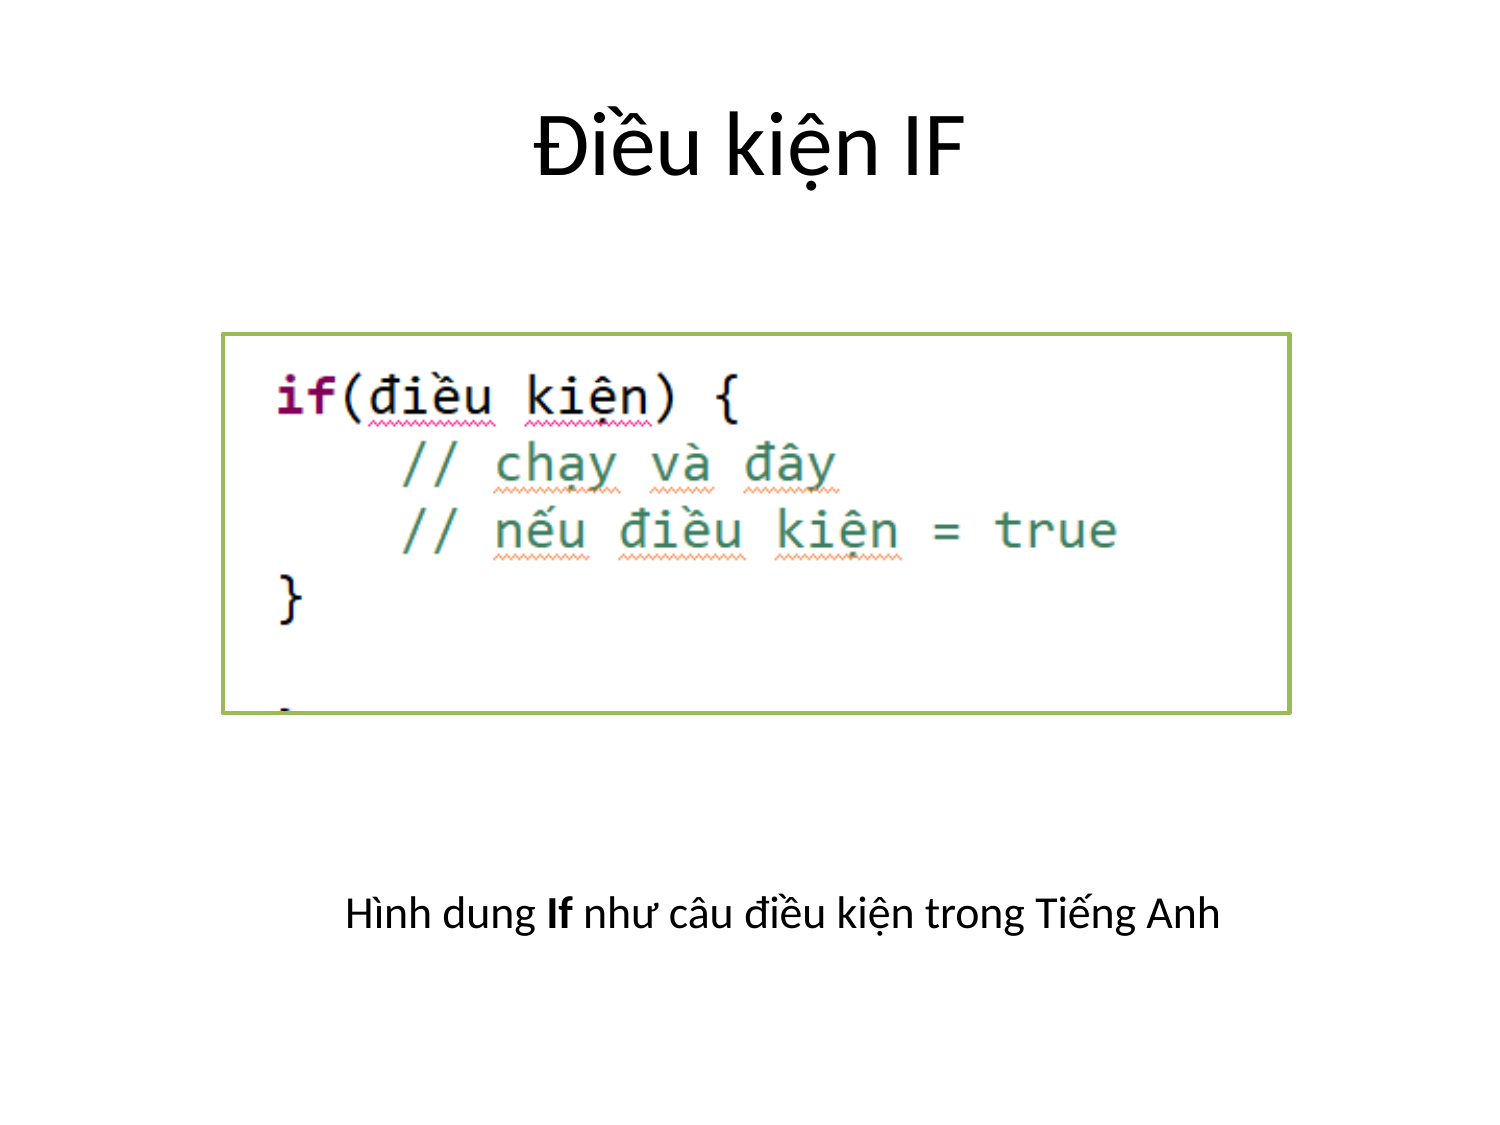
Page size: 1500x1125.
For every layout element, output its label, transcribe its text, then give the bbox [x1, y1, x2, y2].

text_box Hình dung If như câu điều kiện trong Tiếng Anh [330, 875, 1247, 945]
picture [224, 335, 1288, 711]
title Điều kiện IF [75, 45, 1425, 233]
